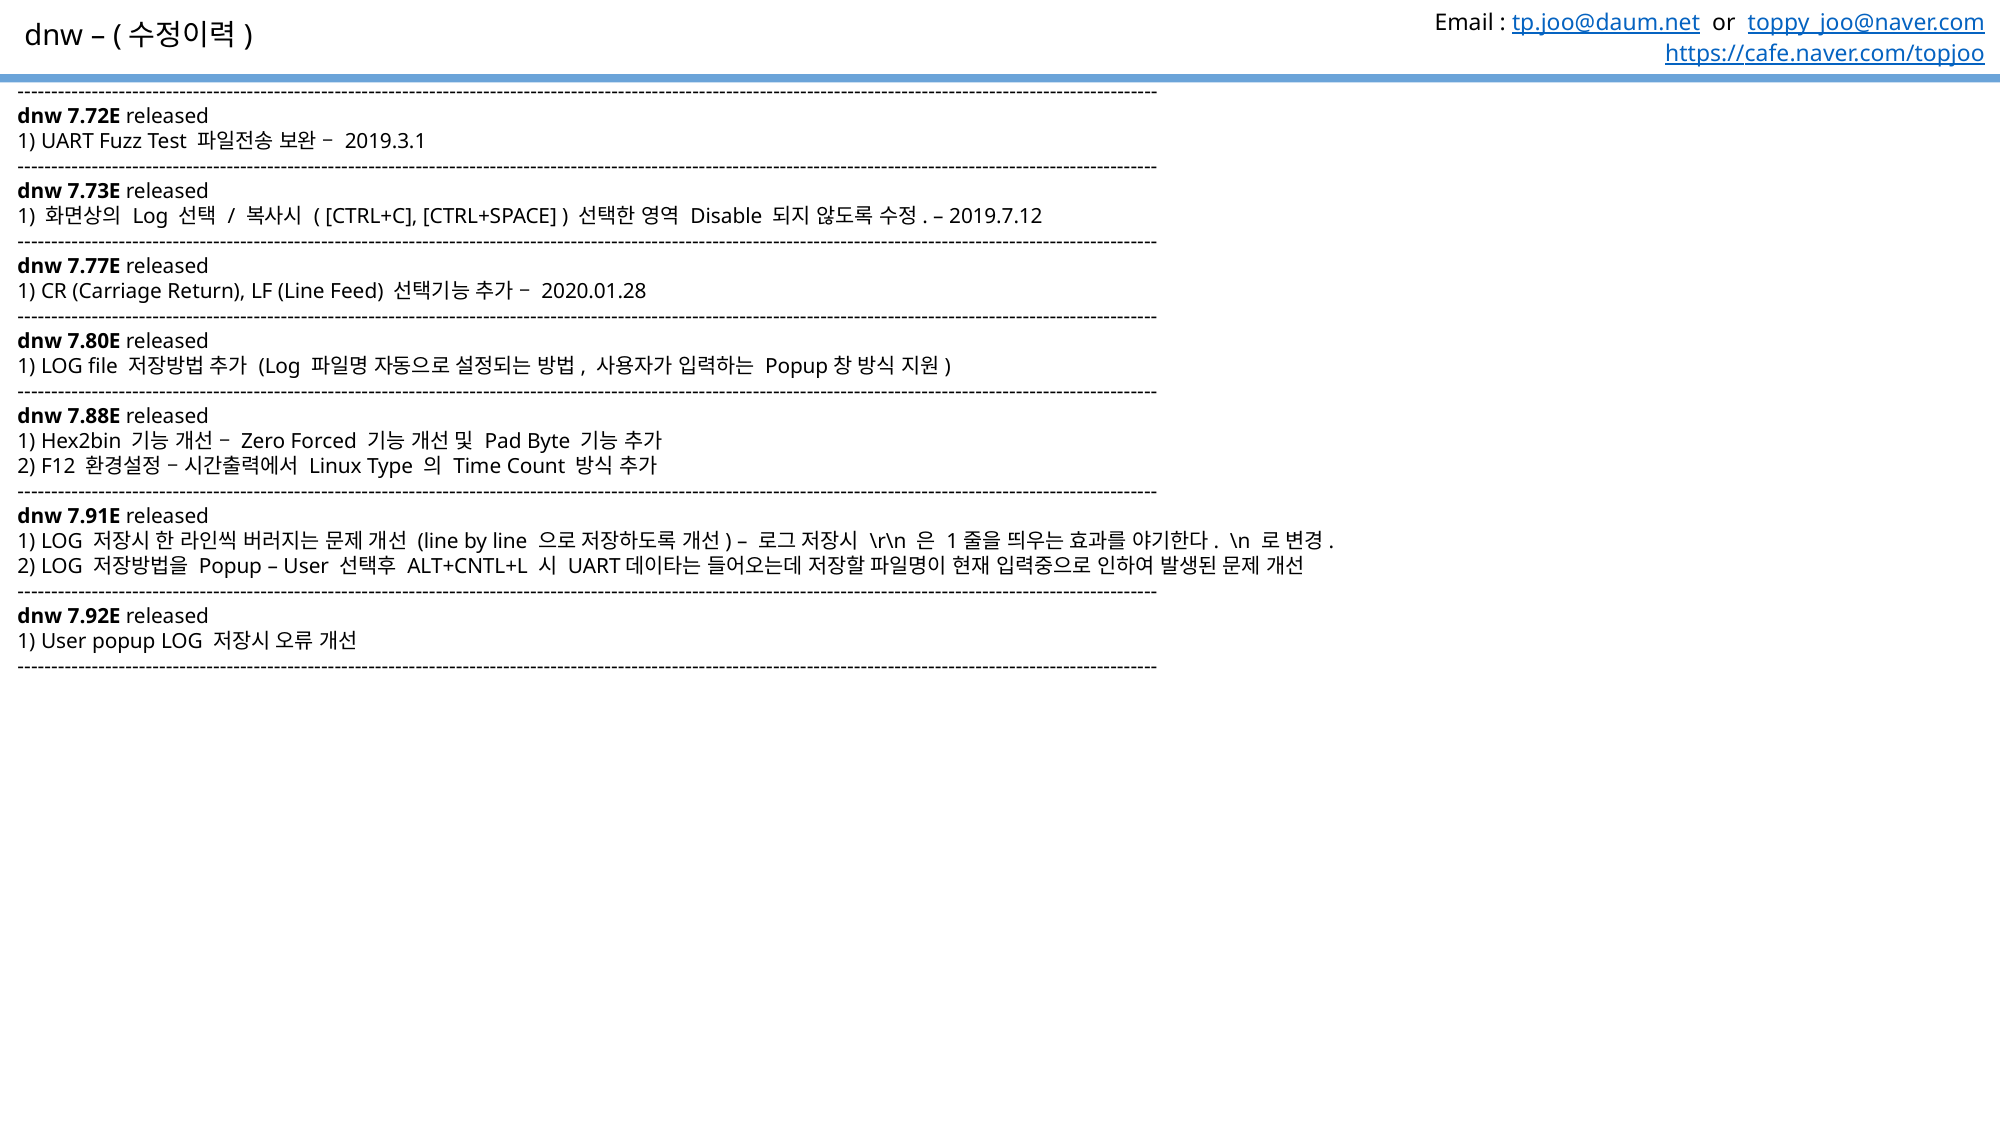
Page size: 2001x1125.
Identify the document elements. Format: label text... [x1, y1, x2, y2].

text_box ------------------------------------------------------------------------------------------------------------------------------------------------------------------------- dnw 7.72E released 1) UART Fuzz Test 파일전송 보완 – 2019.3.1 ------------------------------------------------------------------------------------------------------------------------------------------------------------------------- dnw 7.73E released 1) 화면상의 Log 선택 / 복사시 ( [CTRL+C], [CTRL+SPACE] ) 선택한 영역 Disable 되지 않도록 수정. – 2019.7.12 ------------------------------------------------------------------------------------------------------------------------------------------------------------------------- dnw 7.77E released 1) CR (Carriage Return), LF (Line Feed) 선택기능 추가 – 2020.01.28 ------------------------------------------------------------------------------------------------------------------------------------------------------------------------- dnw 7.80E released 1) LOG file 저장방법 추가 (Log 파일명 자동으로 설정되는 방법, 사용자가 입력하는 Popup창 방식 지원) ------------------------------------------------------------------------------------------------------------------------------------------------------------------------- dnw 7.88E released 1) Hex2bin 기능 개선 – Zero Forced 기능 개선 및 Pad Byte 기능 추가 2) F12 환경설정 – 시간출력에서 Linux Type 의 Time Count 방식 추가 ------------------------------------------------------------------------------------------------------------------------------------------------------------------------- dnw 7.91E released 1) LOG 저장시 한 라인씩 버러지는 문제 개선 (line by line 으로 저장하도록 개선) – 로그 저장시 \r\n 은 1줄을 띄우는 효과를 야기한다. \n 로 변경. 2) LOG 저장방법을 Popup – User 선택후 ALT+CNTL+L 시 UART데이타는 들어오는데 저장할 파일명이 현재 입력중으로 인하여 발생된 문제 개선 ------------------------------------------------------------------------------------------------------------------------------------------------------------------------- dnw 7.92E released 1) User popup LOG 저장시 오류 개선 ------------------------------------------------------------------------------------------------------------------------------------------------------------------------- [17, 77, 1985, 728]
text_box dnw – (수정이력) [9, 9, 311, 59]
